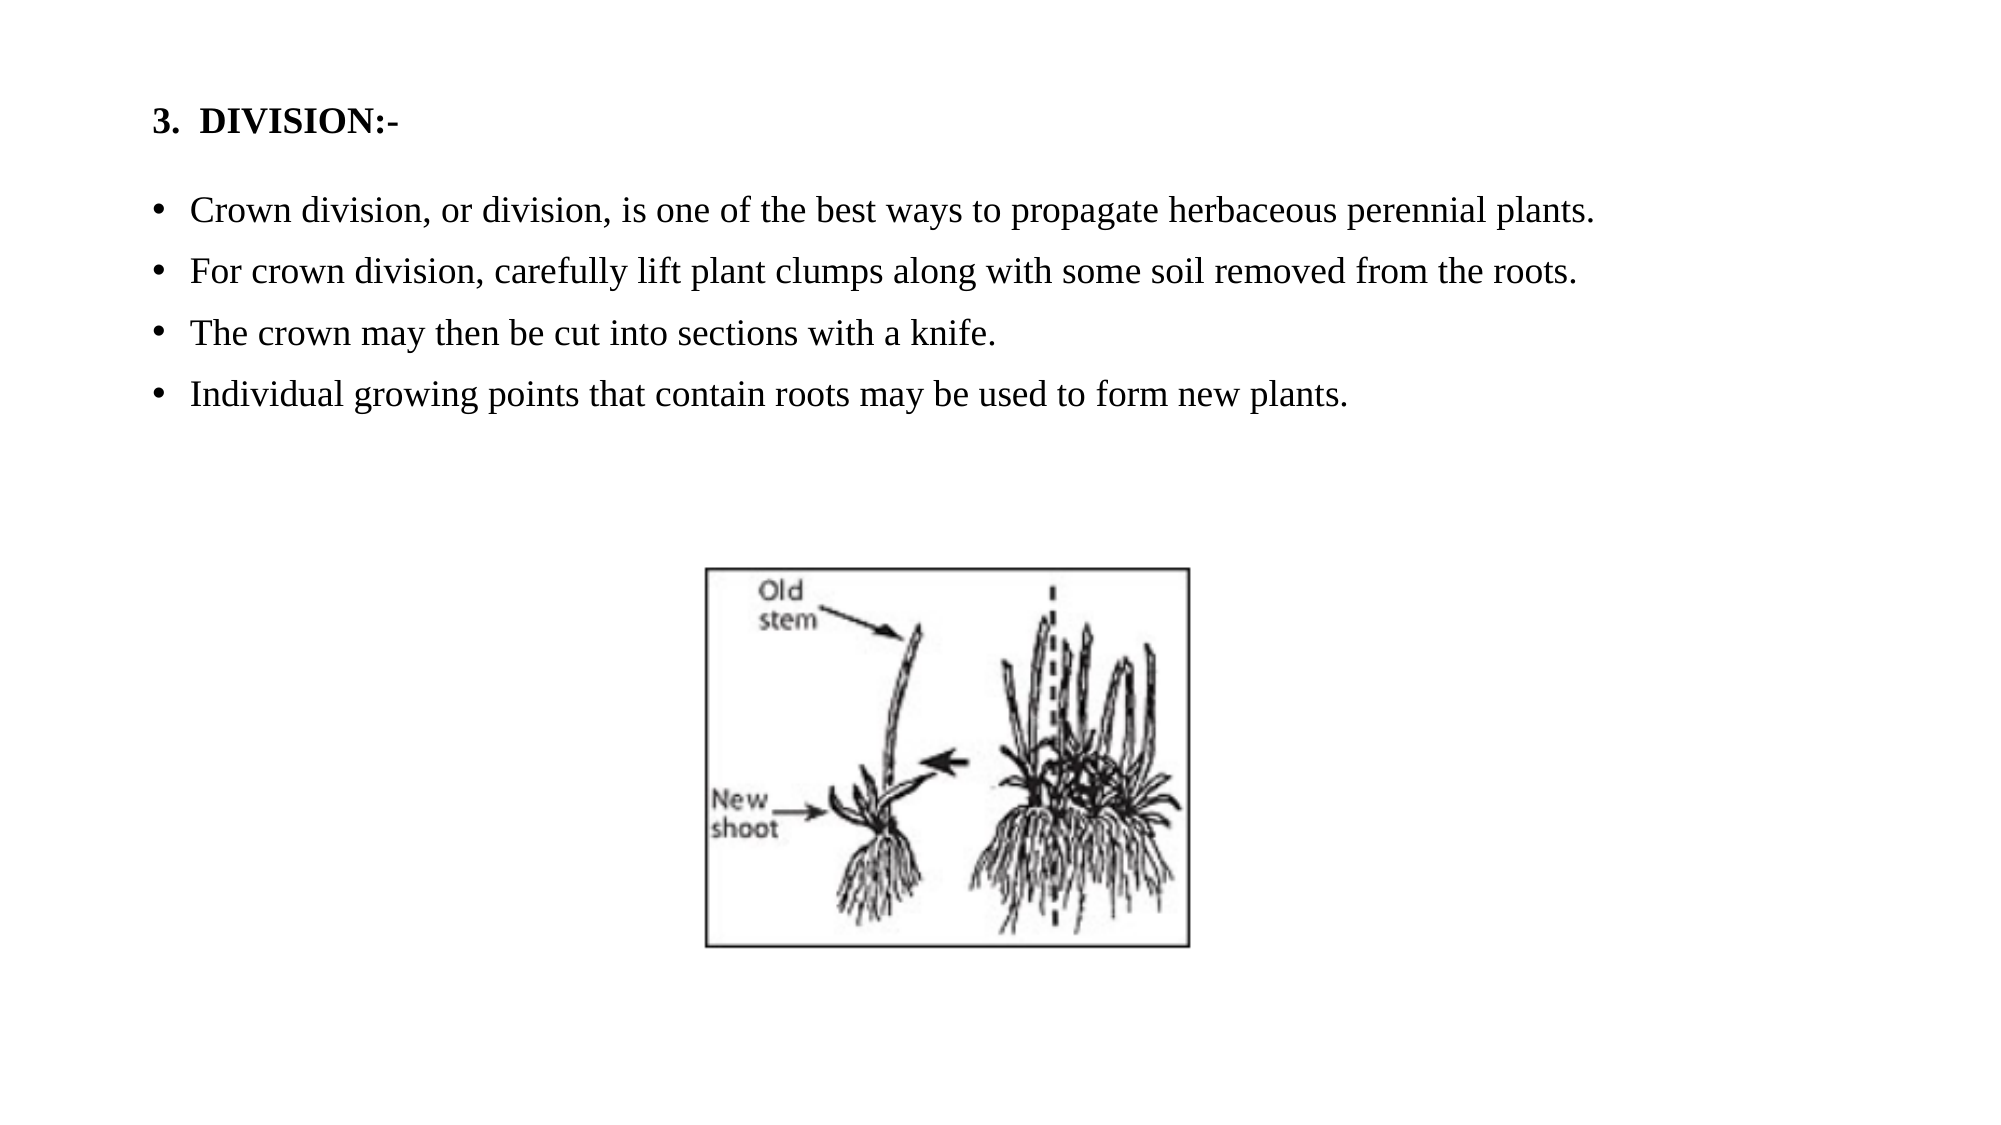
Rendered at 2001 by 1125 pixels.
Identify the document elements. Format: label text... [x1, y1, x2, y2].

picture [697, 551, 1208, 957]
title 3. DIVISION:- [137, 59, 1041, 182]
list Crown division, or division, is one of the best ways to propagate herbaceous perennial plants. For crown division, carefully lift plant clumps along with some soil removed from the roots. The crown may then be cut into sections with a knife. Individual growing points that contain roots may be used to form new plants. [137, 182, 1750, 510]
